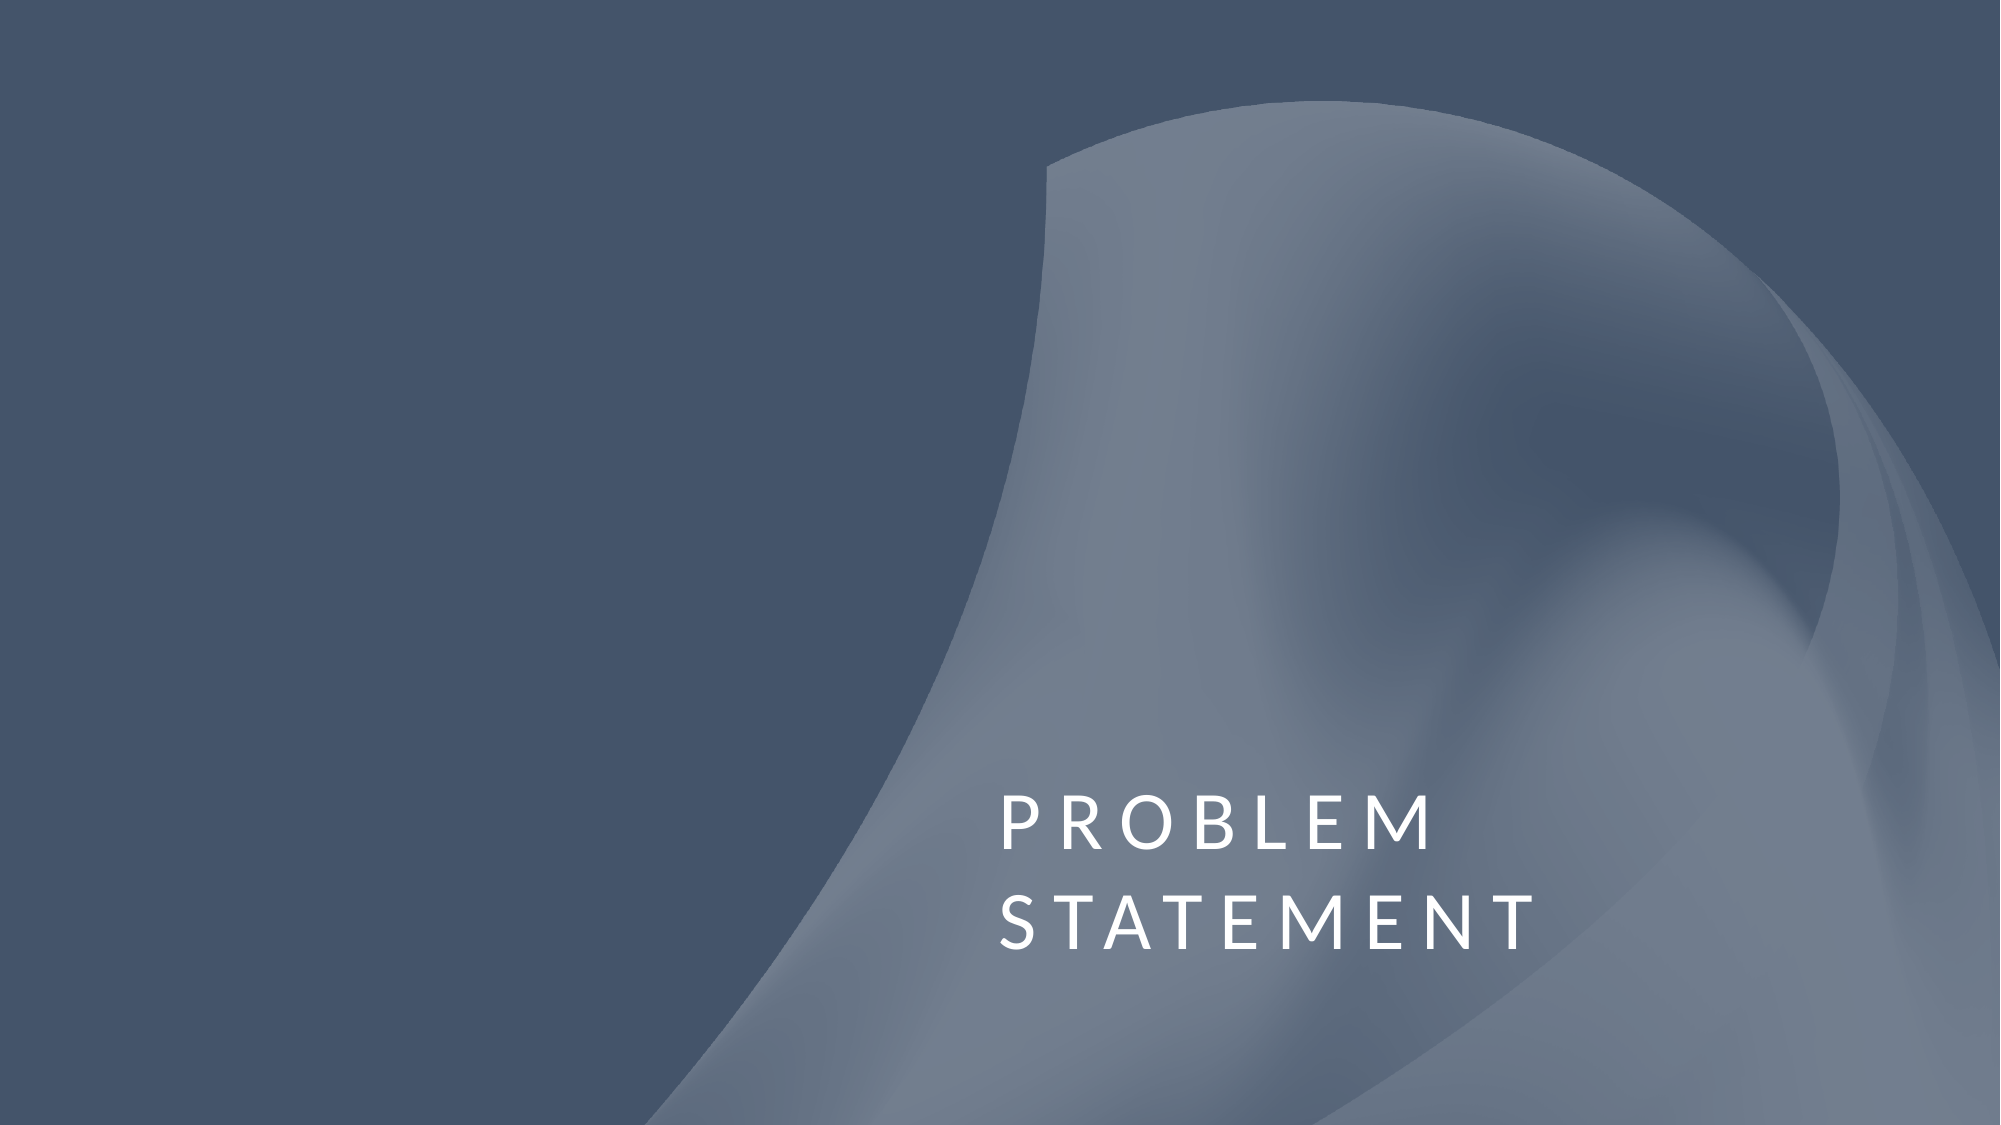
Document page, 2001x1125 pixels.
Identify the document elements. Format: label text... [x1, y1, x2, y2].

picture [0, 0, 2000, 1125]
list PROBLEM STATEMENT [998, 730, 1953, 1002]
